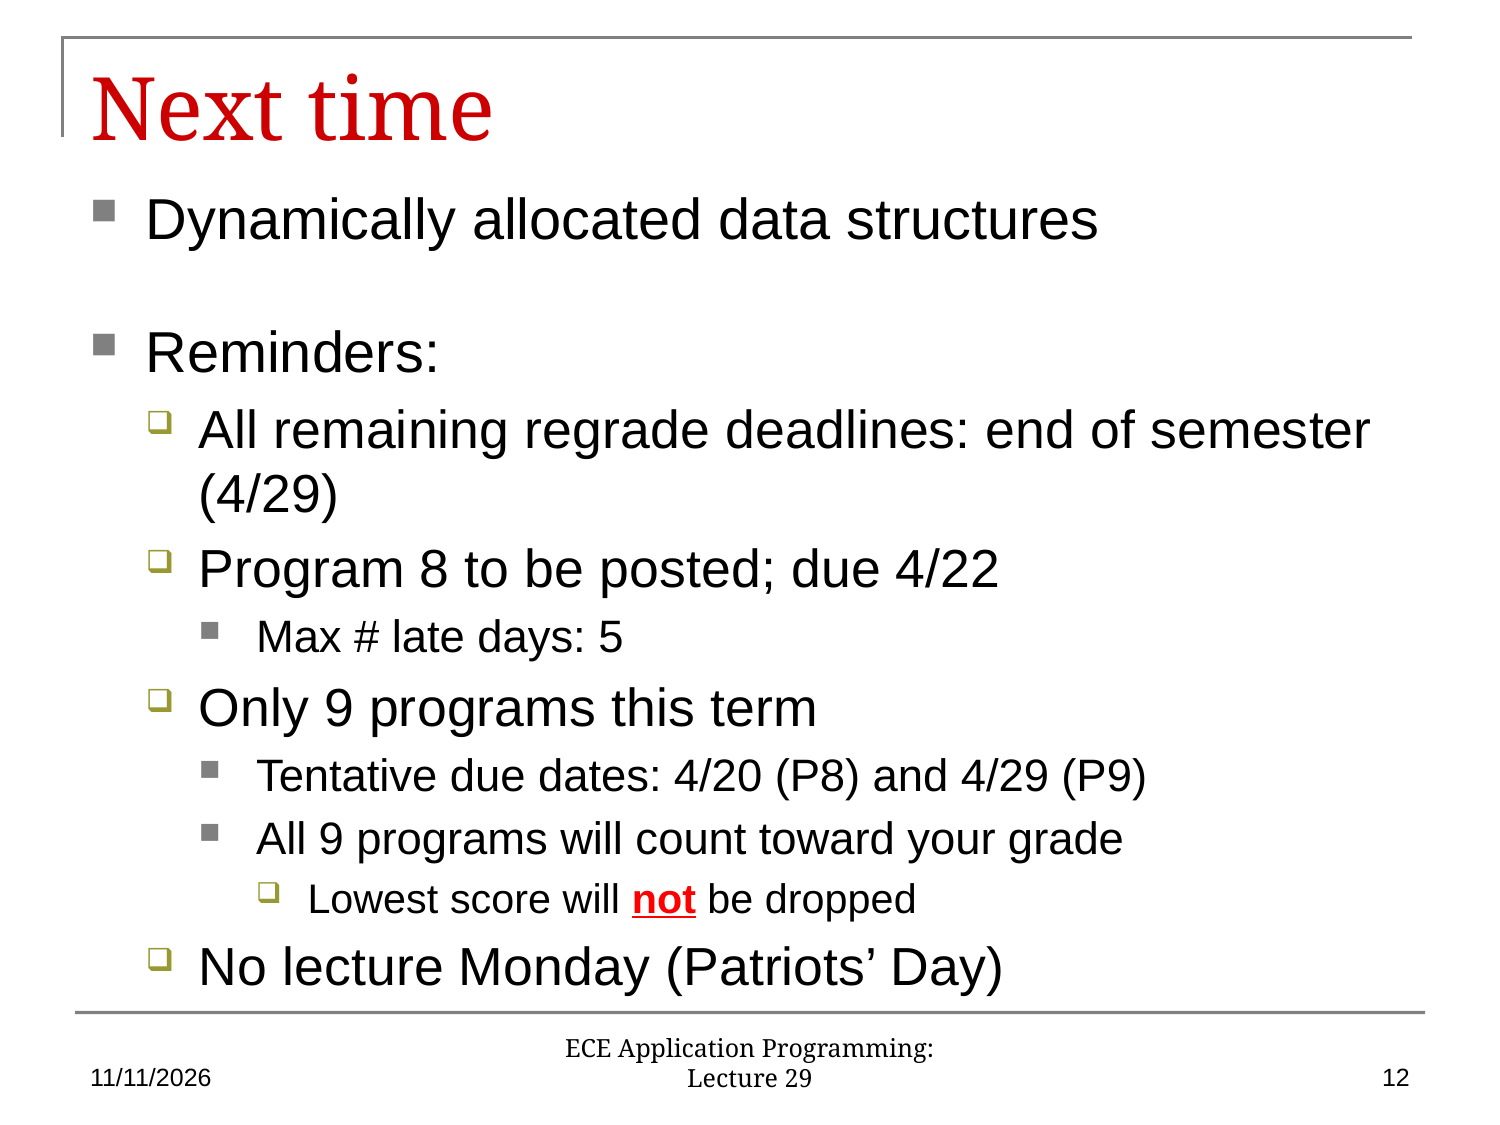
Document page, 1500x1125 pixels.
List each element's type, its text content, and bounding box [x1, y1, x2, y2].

footer ECE Application Programming: Lecture 29 [512, 1024, 988, 1101]
slide_number 12 [1074, 1023, 1426, 1100]
title Next time [75, 45, 1425, 163]
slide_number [74, 1023, 426, 1100]
list Dynamically allocated data structures Reminders: All remaining regrade deadlines: end of semester (4/29) Program 8 to be posted; due 4/22 Max # late days: 5 Only 9 programs this term Tentative due dates: 4/20 (P8) and 4/29 (P9) All 9 programs will count toward your grade Lowest score will not be dropped No lecture Monday (Patriots’ Day) [75, 187, 1425, 1006]
